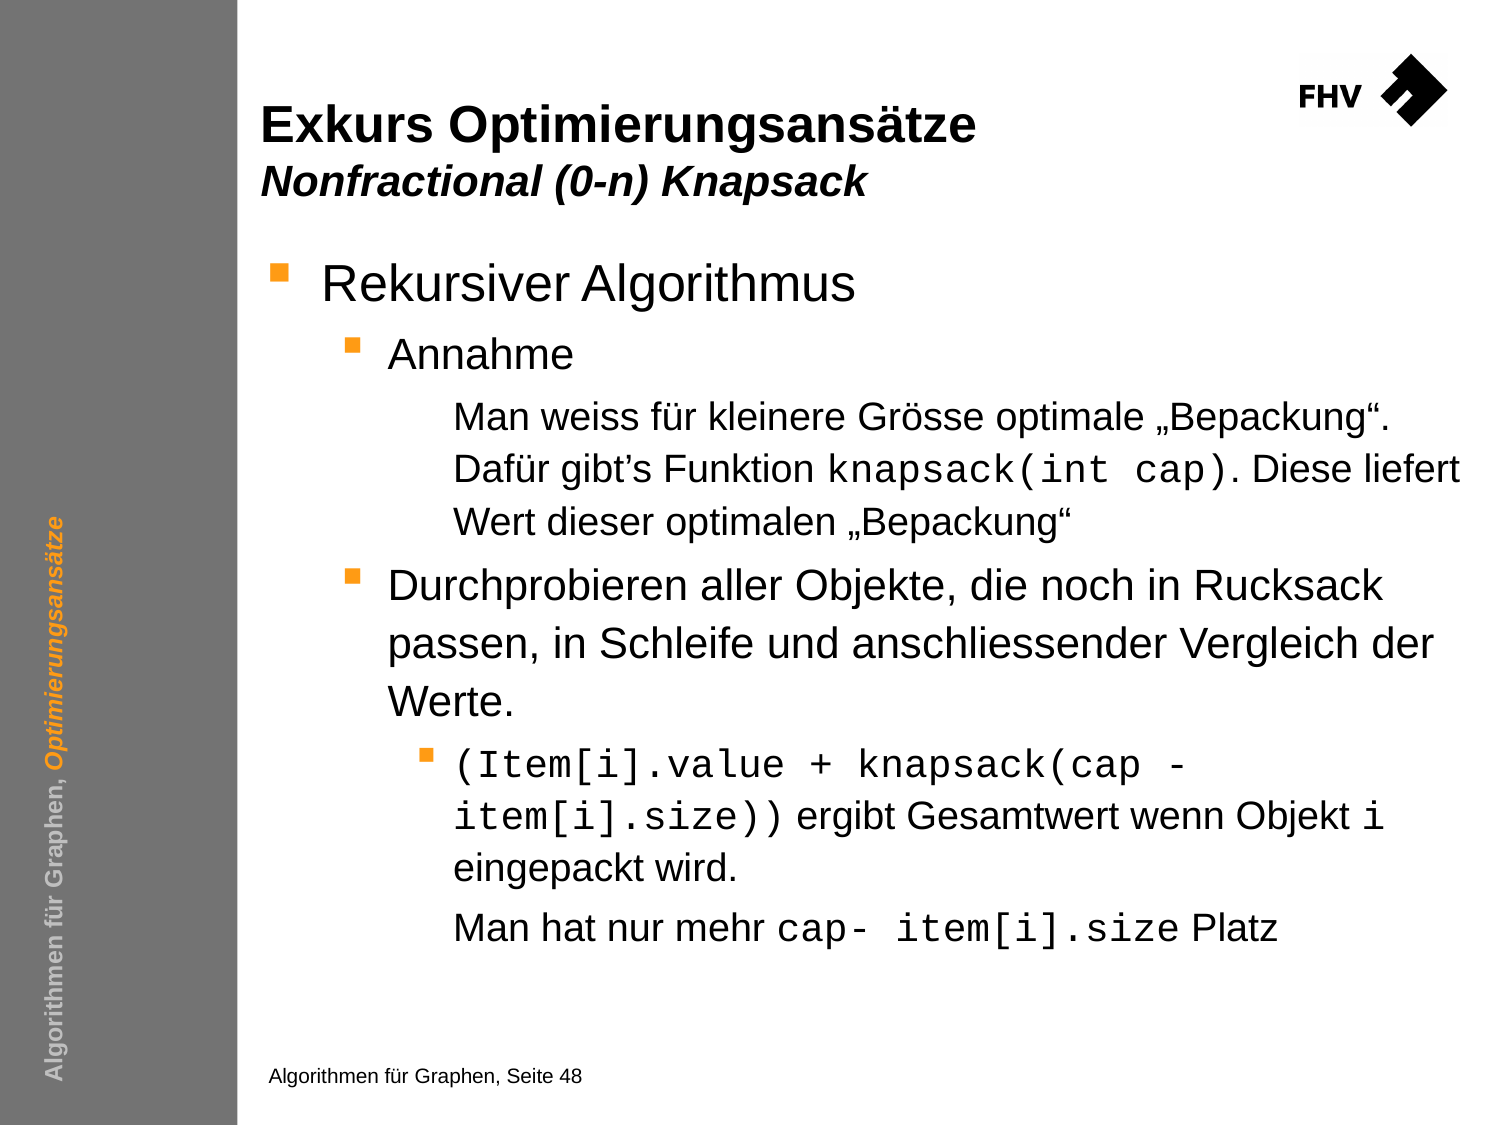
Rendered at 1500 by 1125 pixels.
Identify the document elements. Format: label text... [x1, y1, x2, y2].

picture [1299, 53, 1448, 127]
title Exkurs Optimierungsansätze Nonfractional (0-n) Knapsack [260, 99, 1026, 213]
text_box Algorithmen für Graphen, Optimierungsansätze [29, 397, 75, 1098]
slide_number Algorithmen für Graphen, Seite 48 [268, 1062, 999, 1095]
list Rekursiver Algorithmus Annahme Man weiss für kleinere Grösse optimale „Bepackung“. Dafür gibt’s Funktion knapsack(int cap). Diese liefert Wert dieser optimalen „Bepackung“ Durchprobieren aller Objekte, die noch in Rucksack passen, in Schleife und anschliessender Vergleich der Werte. (Item[i].value + knapsack(cap - item[i].size)) ergibt Gesamtwert wenn Objekt i eingepackt wird. Man hat nur mehr cap- item[i].size Platz [265, 243, 1476, 1048]
